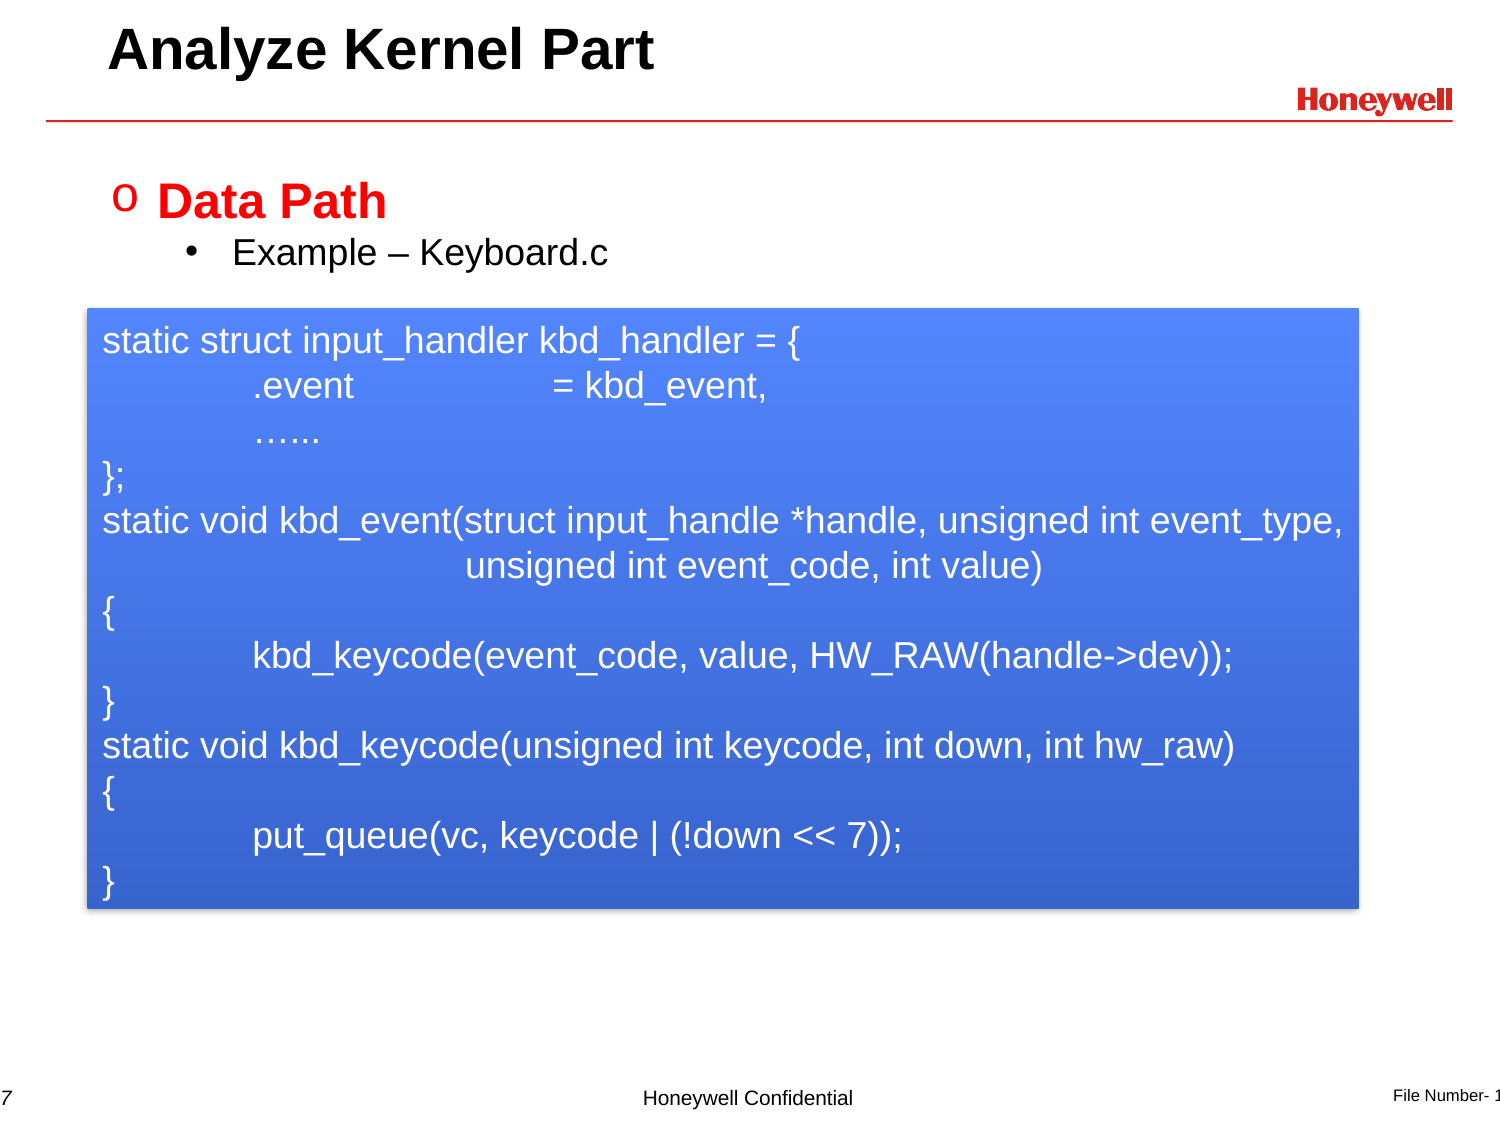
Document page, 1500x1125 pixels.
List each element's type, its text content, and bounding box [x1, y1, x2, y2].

text_box static struct input_handler kbd_handler = { .event = kbd_event, …... }; static void kbd_event(struct input_handle *handle, unsigned int event_type, unsigned int event_code, int value) { kbd_keycode(event_code, value, HW_RAW(handle->dev)); } static void kbd_keycode(unsigned int keycode, int down, int hw_raw) { put_queue(vc, keycode | (!down << 7)); } [87, 308, 1359, 909]
text_box Data Path Example – Keyboard.c [95, 160, 624, 281]
title Analyze Kernel Part [91, 16, 1405, 95]
